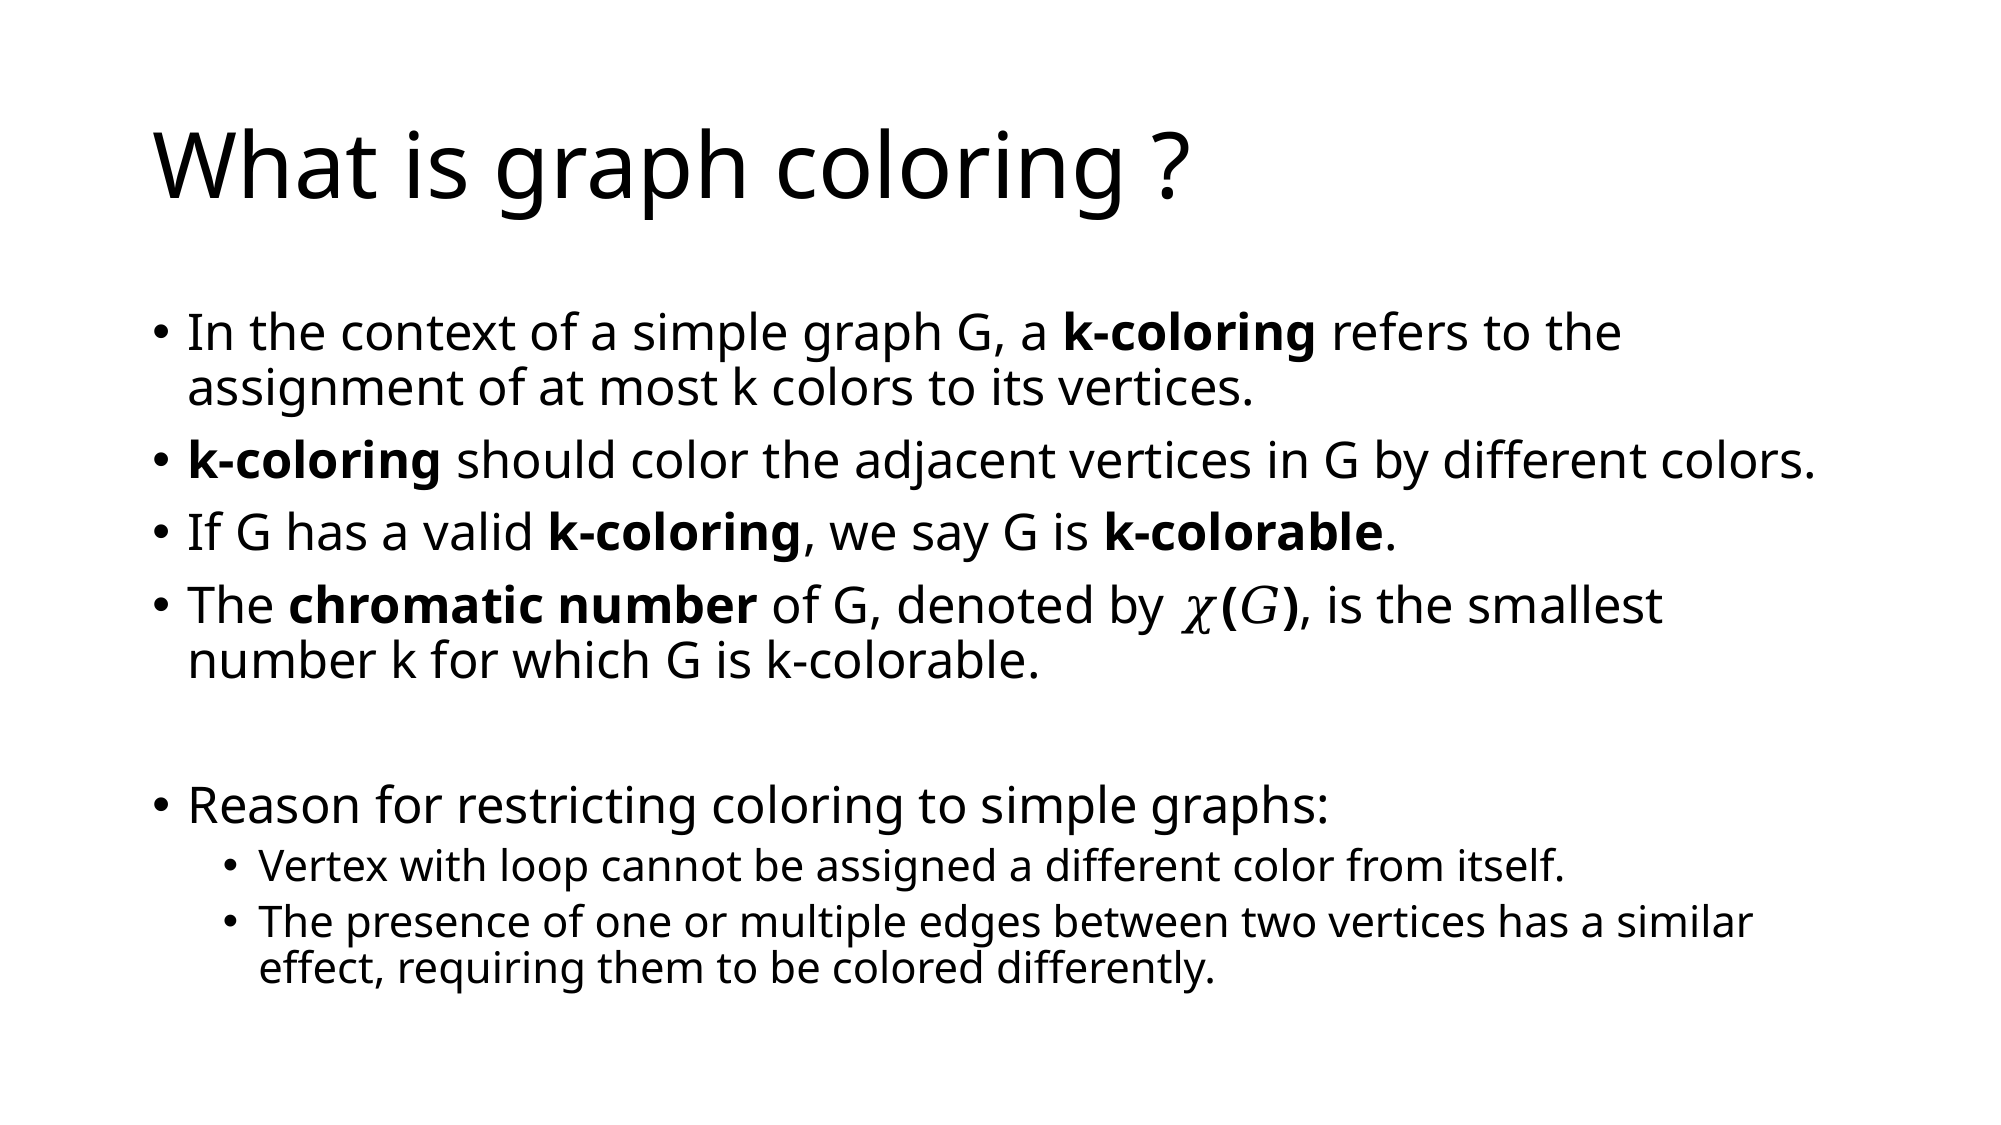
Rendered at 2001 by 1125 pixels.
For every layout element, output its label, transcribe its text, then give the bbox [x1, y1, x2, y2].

list In the context of a simple graph G, a k-coloring refers to the assignment of at most k colors to its vertices. k-coloring should color the adjacent vertices in G by different colors. If G has a valid k-coloring, we say G is k-colorable. The chromatic number of G, denoted by 𝜒(𝐺), is the smallest number k for which G is k-colorable. Reason for restricting coloring to simple graphs: Vertex with loop cannot be assigned a different color from itself. The presence of one or multiple edges between two vertices has a similar effect, requiring them to be colored differently. [137, 299, 1863, 1014]
title What is graph coloring ? [137, 59, 1863, 278]
